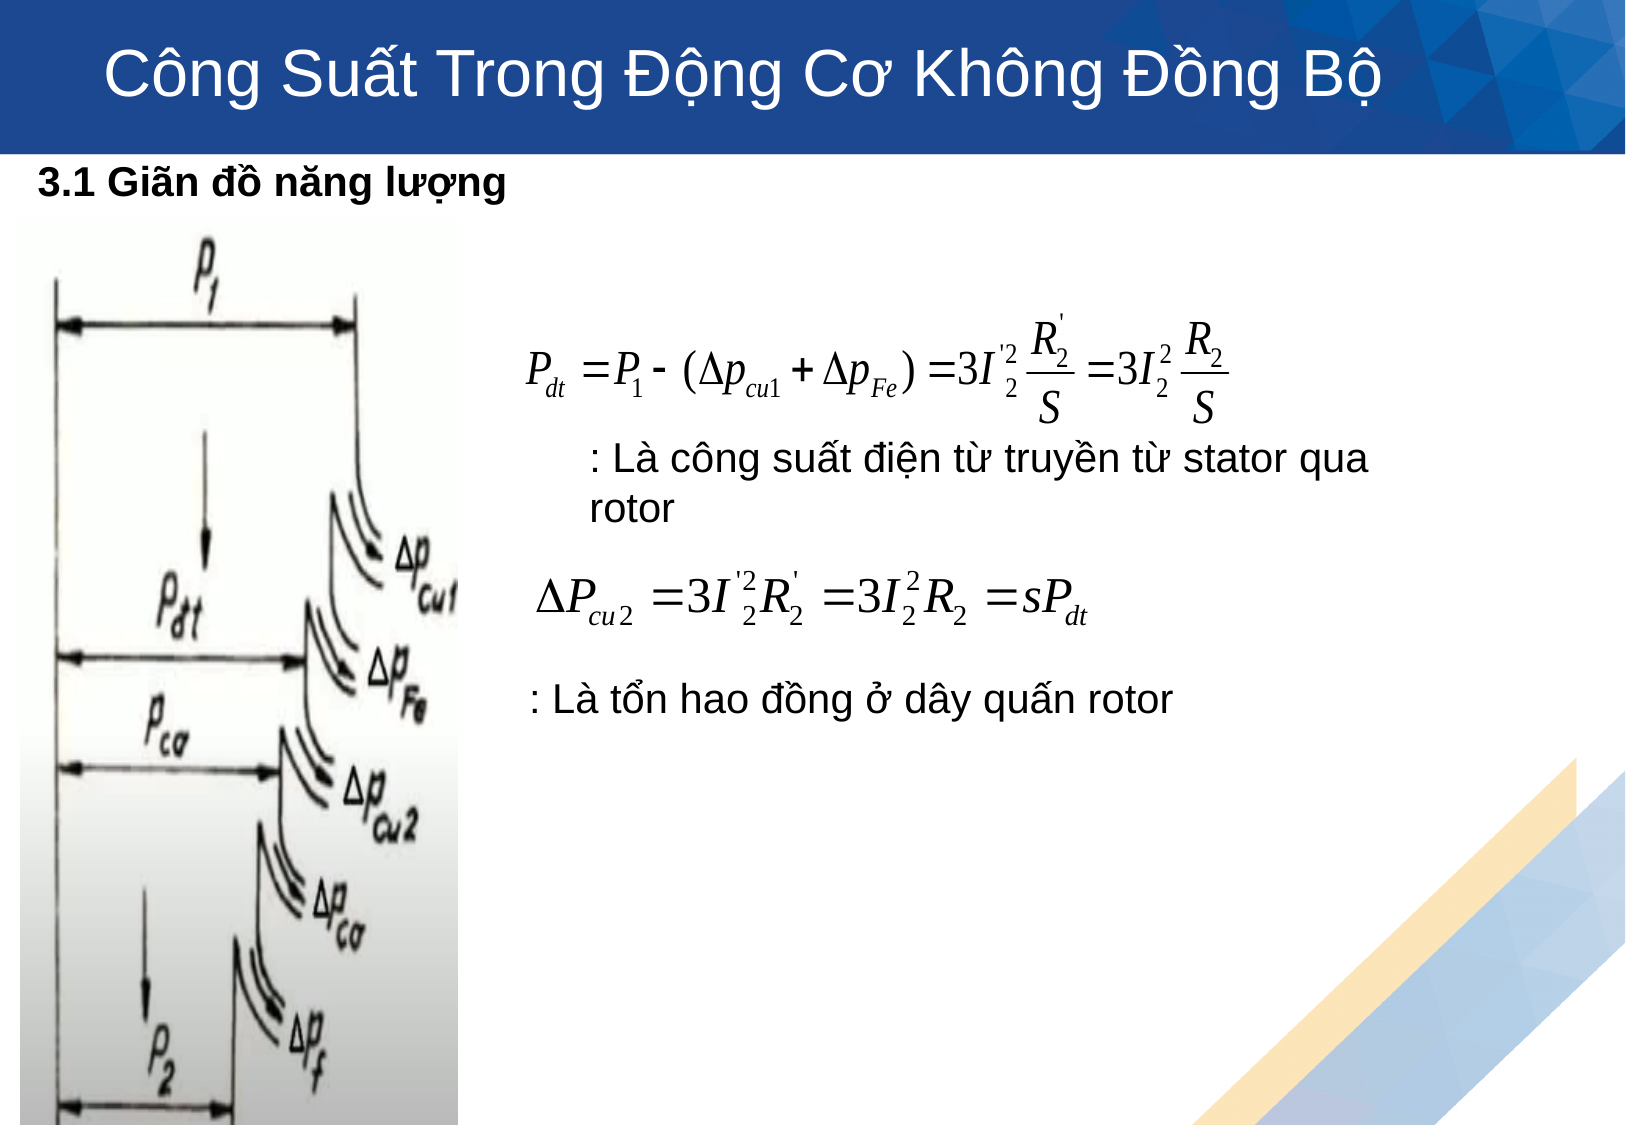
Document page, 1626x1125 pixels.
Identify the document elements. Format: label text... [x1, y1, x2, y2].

text_box Công Suất Trong Động Cơ Không Đồng Bộ [88, 22, 1566, 198]
text_box 3.1 Giãn đồ năng lượng [22, 147, 1232, 212]
text_box : Là tổn hao đồng ở dây quấn rotor [514, 664, 1240, 730]
picture [0, 0, 1626, 1125]
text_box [517, 299, 1237, 434]
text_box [527, 558, 1098, 639]
text_box : Là công suất điện từ truyền từ stator qua rotor [574, 423, 1386, 539]
